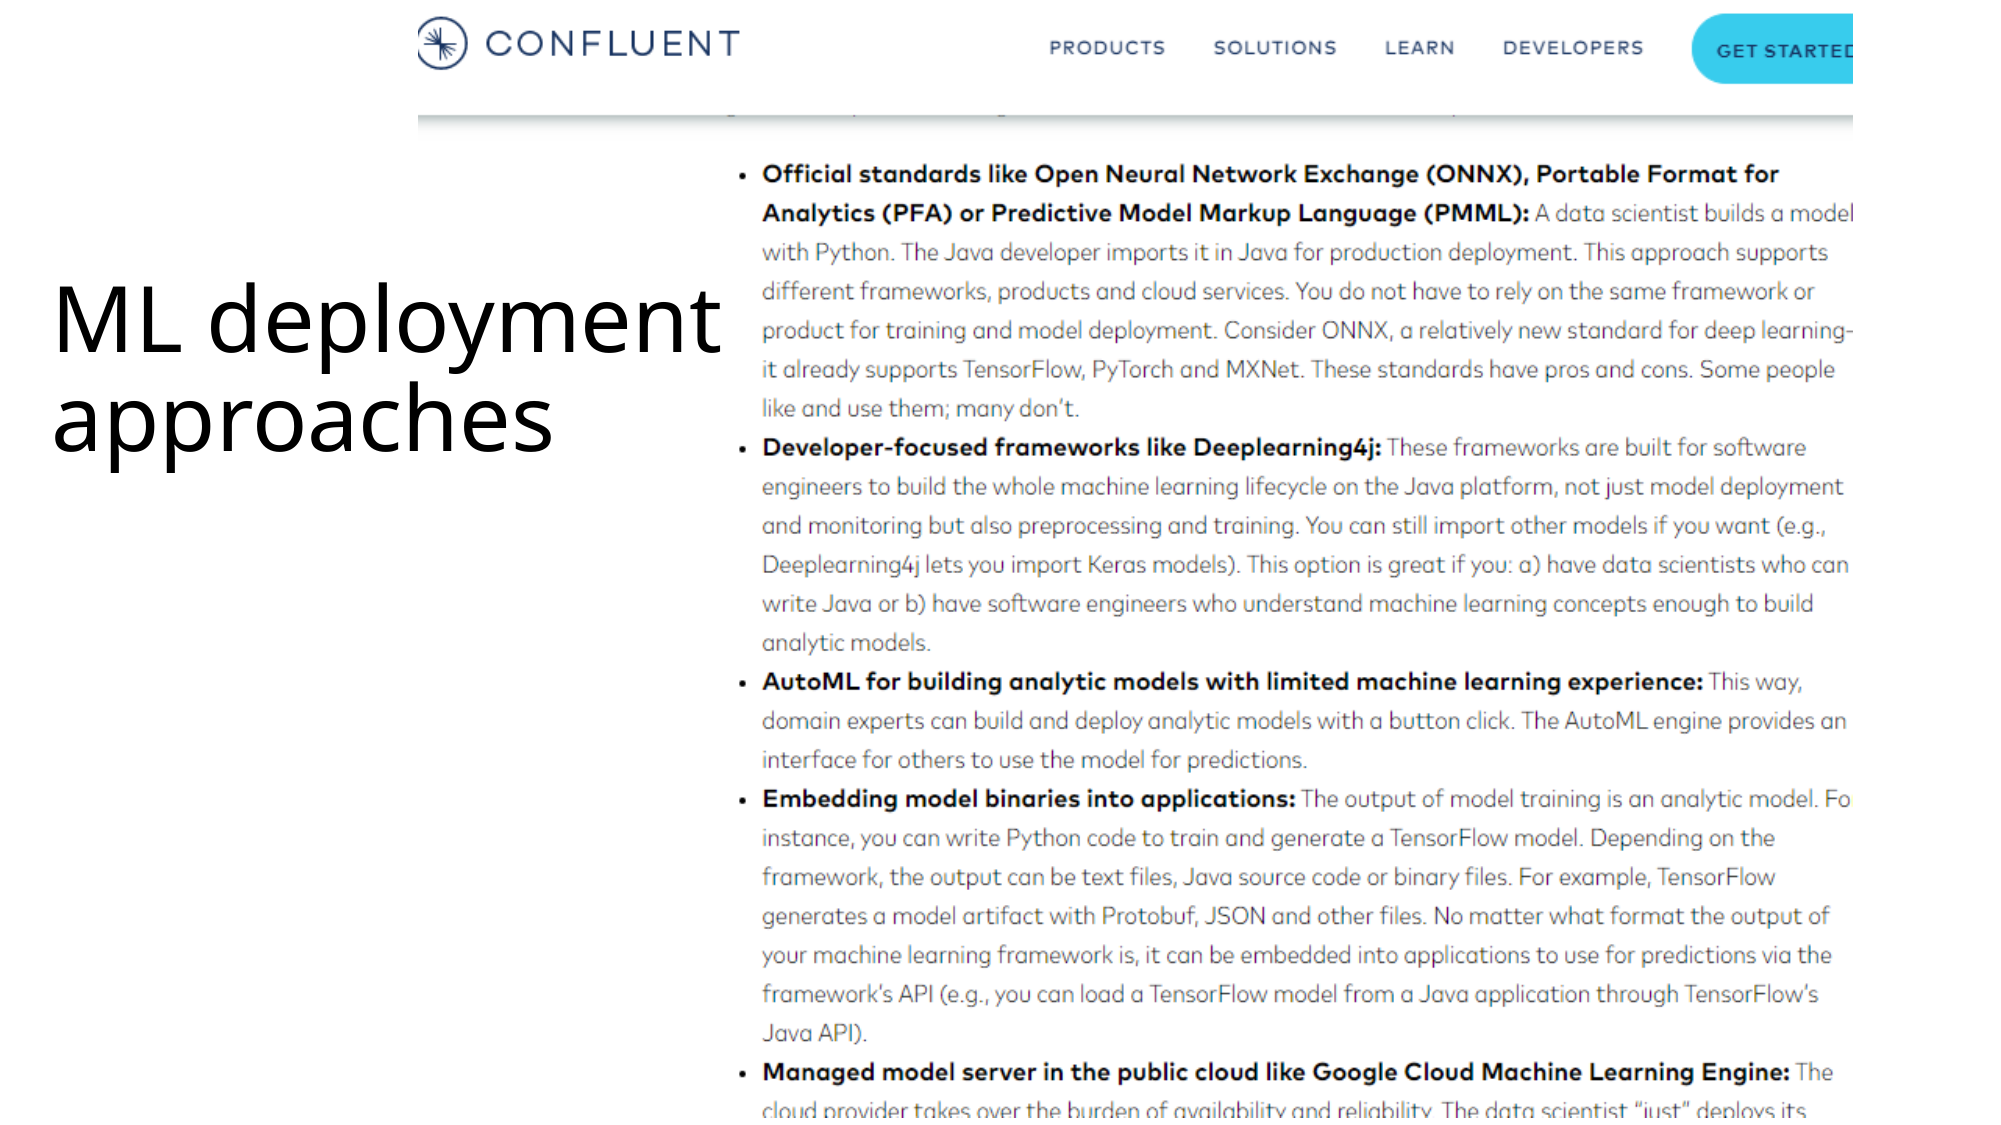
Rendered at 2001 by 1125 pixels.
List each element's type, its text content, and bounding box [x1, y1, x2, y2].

picture [418, 0, 1853, 1118]
title ML deployment approaches [36, 263, 418, 482]
